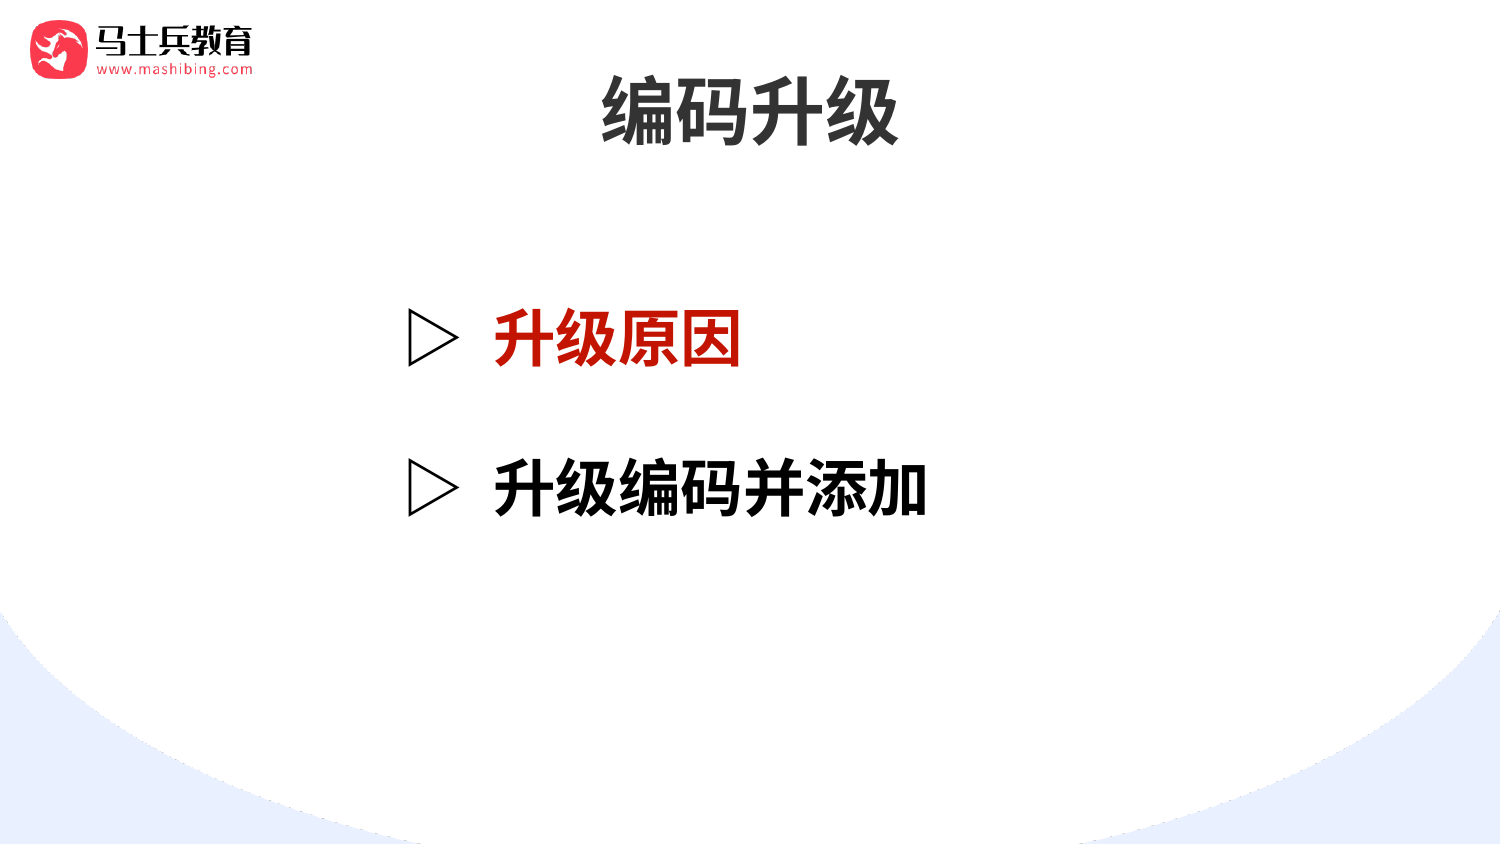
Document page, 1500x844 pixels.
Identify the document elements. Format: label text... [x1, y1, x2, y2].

text_box ▷ 升级原因 ▷ 升级编码并添加 [386, 204, 1281, 610]
text_box 编码升级 [285, 40, 1215, 179]
picture [30, 20, 252, 79]
picture [0, 610, 1500, 844]
